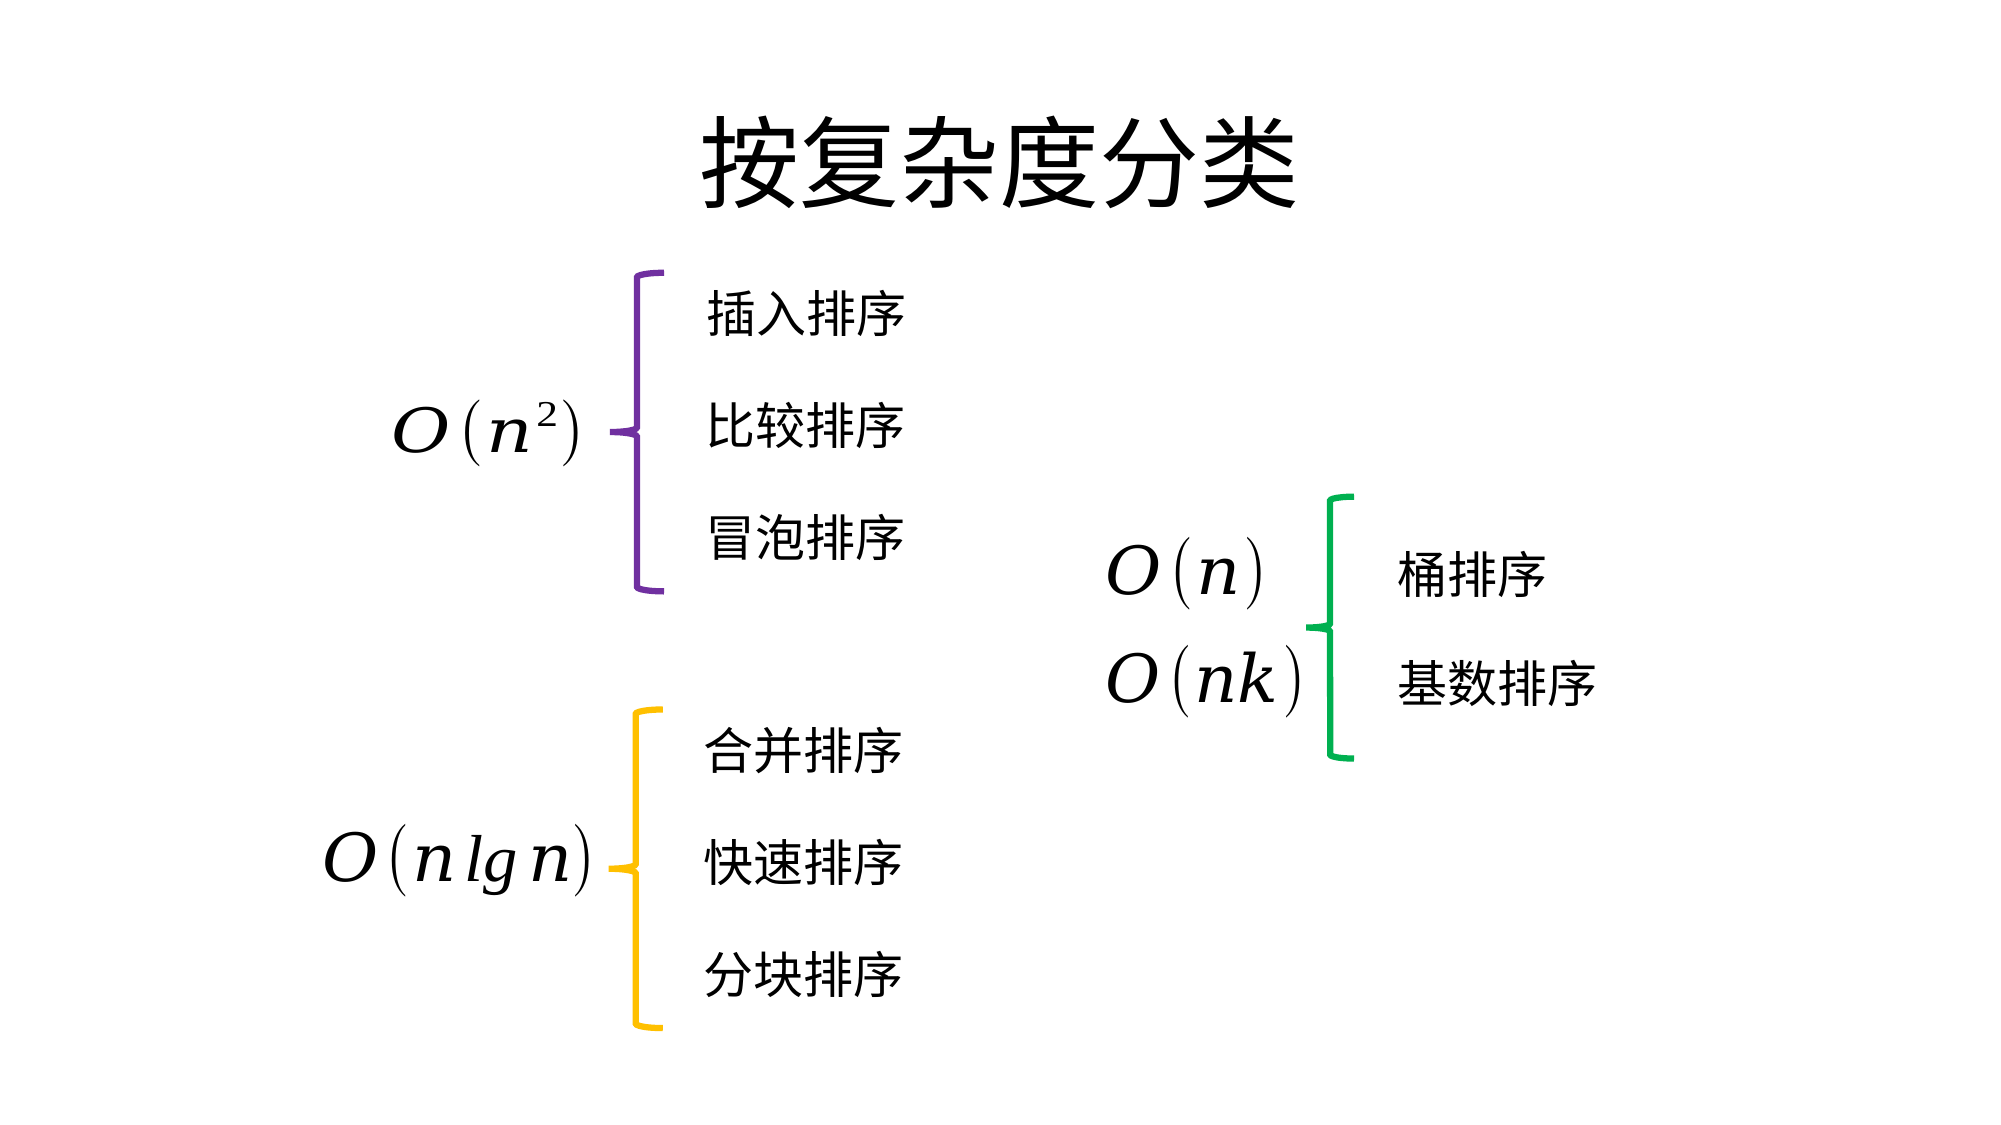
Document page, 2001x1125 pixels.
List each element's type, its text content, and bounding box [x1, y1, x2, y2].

text_box 冒泡排序 [690, 498, 920, 574]
text_box 合并排序 [688, 711, 922, 787]
text_box [608, 708, 663, 1029]
text_box 桶排序 [1382, 536, 1563, 612]
text_box 快速排序 [689, 823, 919, 899]
text_box [609, 272, 665, 592]
text_box 基数排序 [1382, 644, 1613, 720]
title 按复杂度分类 [137, 59, 1863, 278]
text_box 插入排序 [691, 275, 922, 350]
text_box 分块排序 [689, 935, 919, 1011]
text_box 比较排序 [690, 386, 920, 462]
text_box [1306, 496, 1355, 760]
